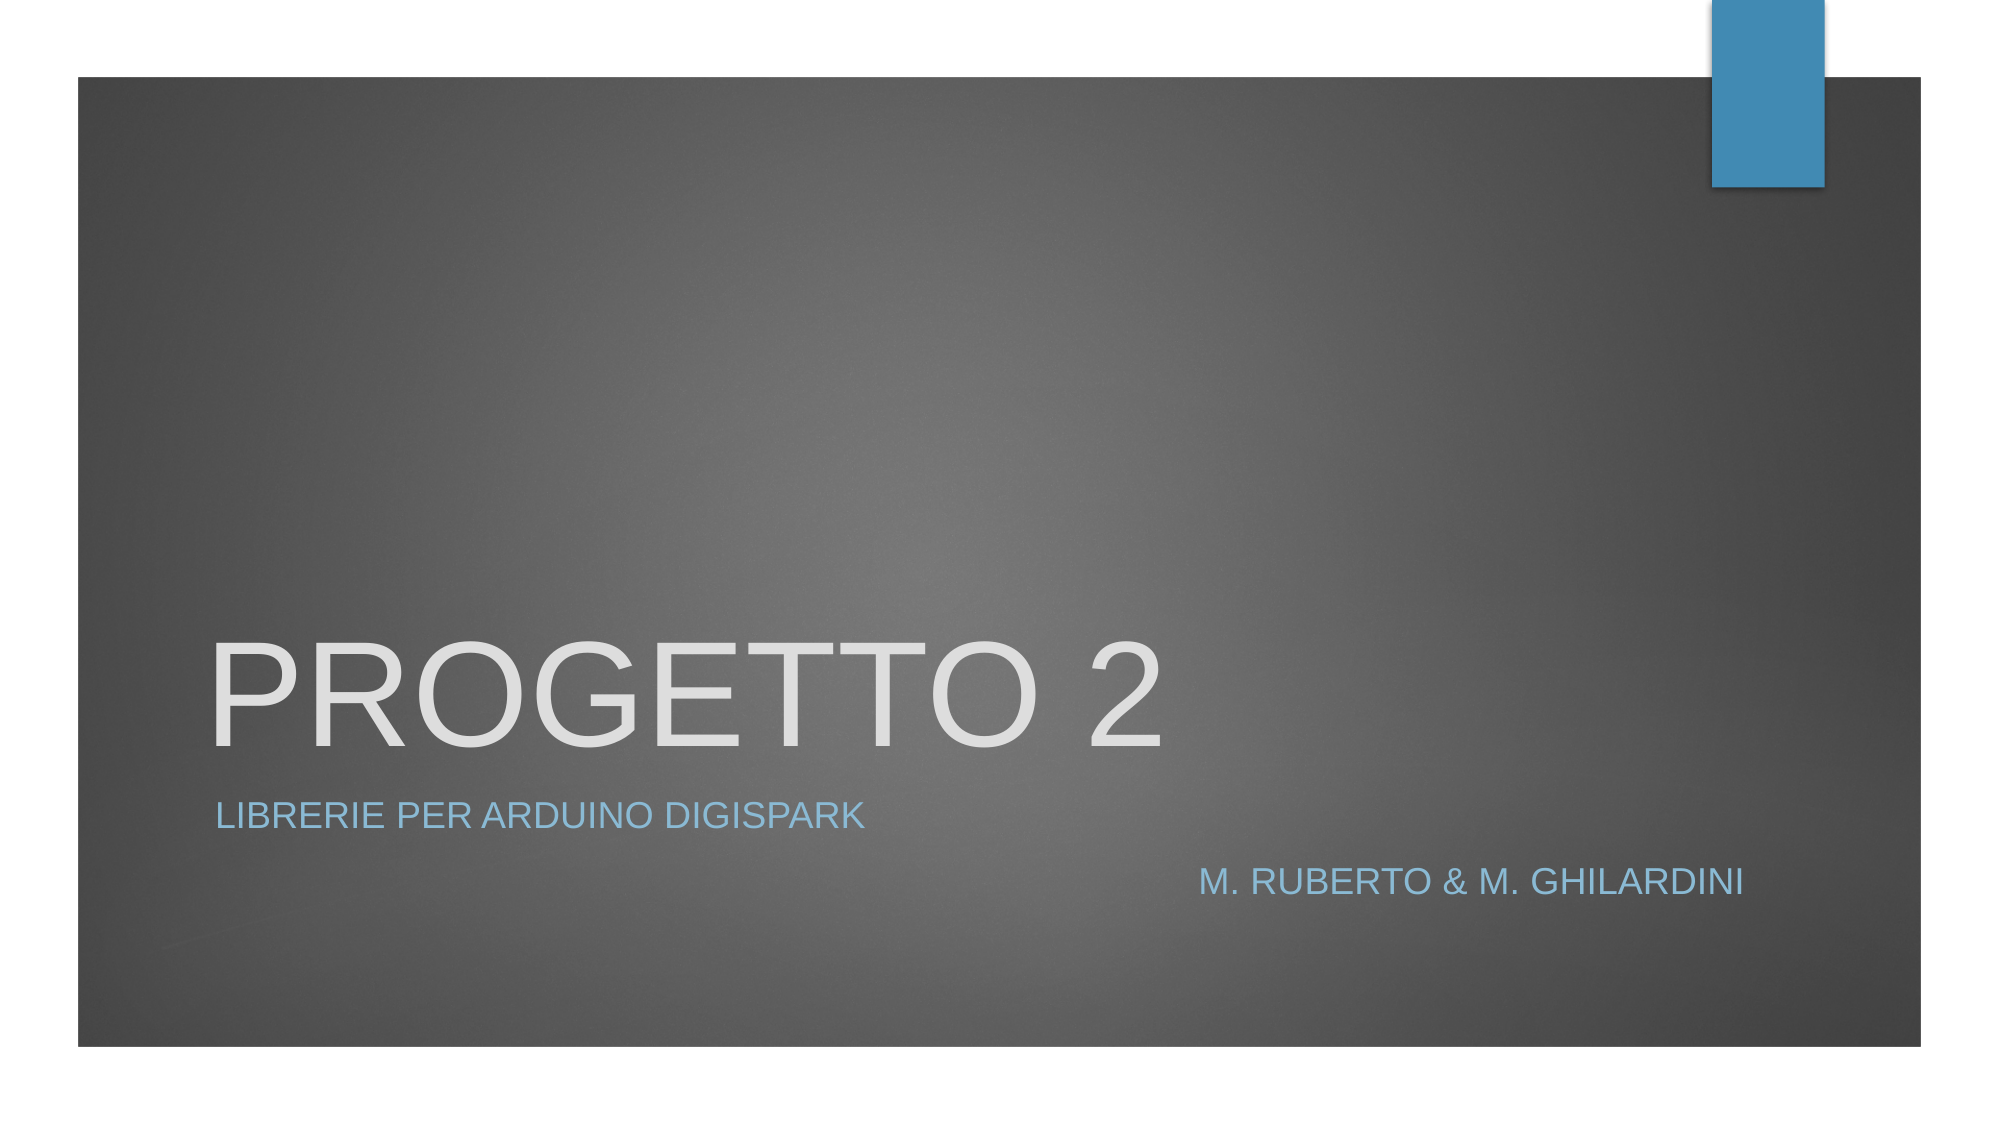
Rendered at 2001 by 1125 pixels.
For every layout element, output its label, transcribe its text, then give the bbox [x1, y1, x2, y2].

title PROGETTO 2 [189, 344, 1638, 783]
subtitle Librerie per Arduino DigiSpark M. Ruberto & M. ghilardini [189, 783, 1761, 925]
